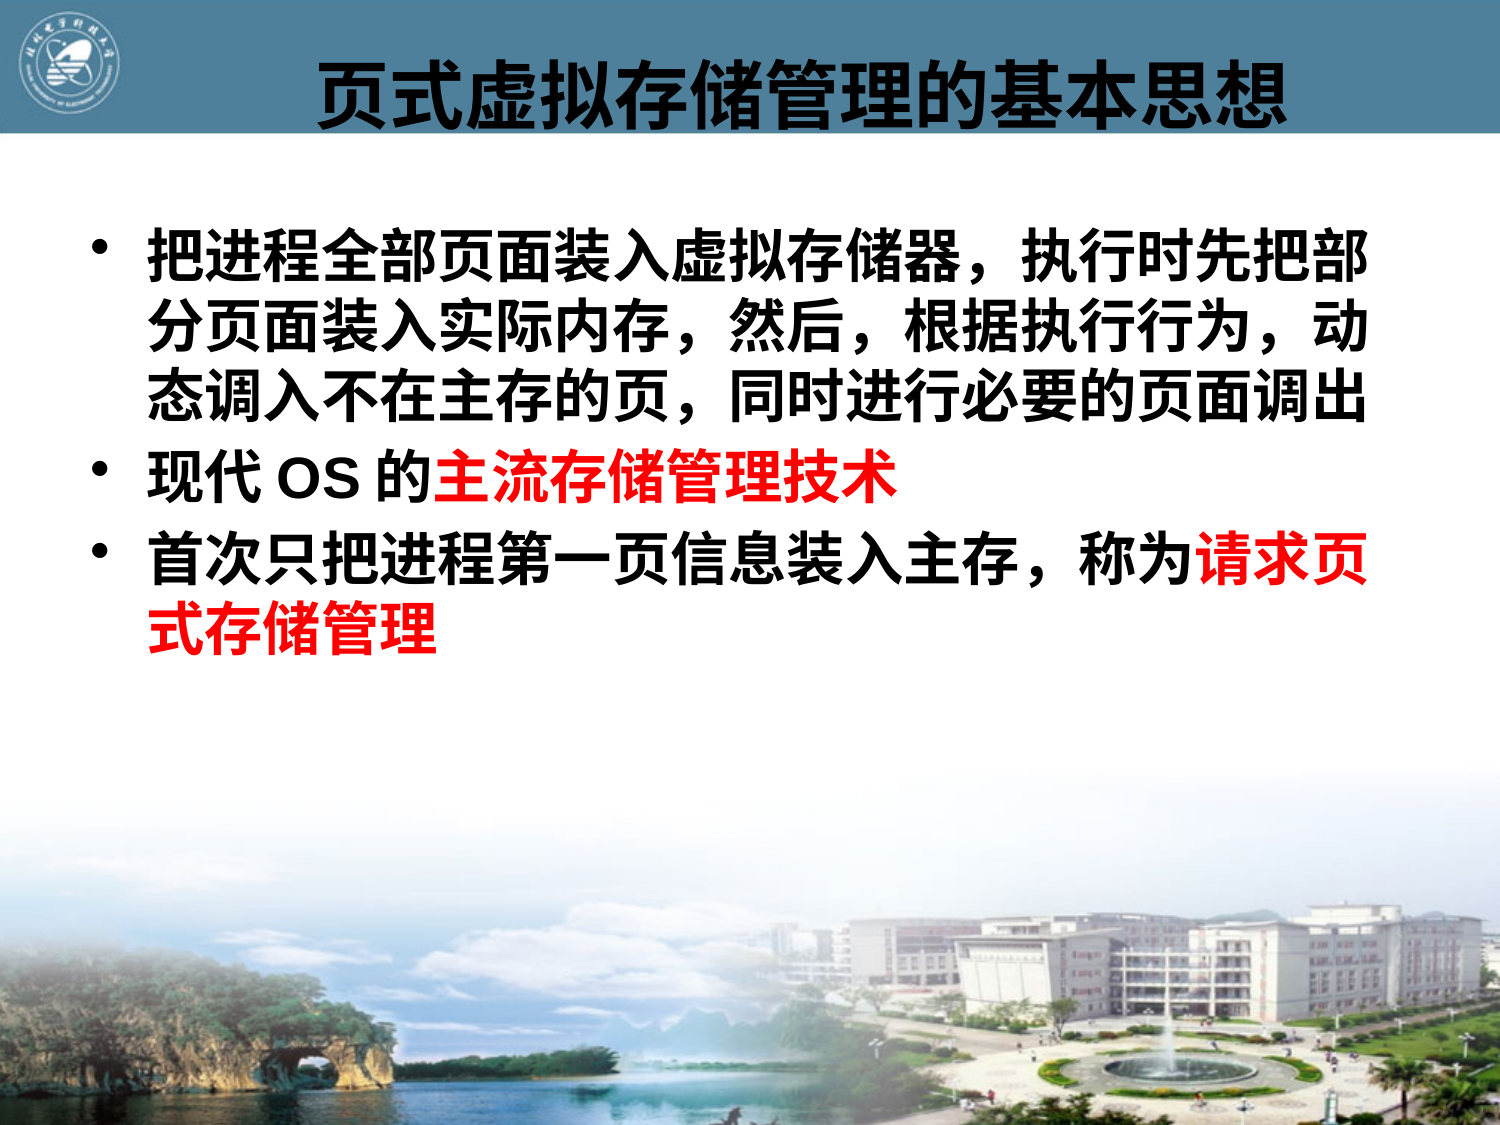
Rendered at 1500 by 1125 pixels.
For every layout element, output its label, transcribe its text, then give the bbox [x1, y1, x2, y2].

title 页式虚拟存储管理的基本思想 [104, 0, 1500, 188]
list 把进程全部页面装入虚拟存储器，执行时先把部分页面装入实际内存，然后，根据执行行为，动态调入不在主存的页，同时进行必要的页面调出 现代OS的主流存储管理技术 首次只把进程第一页信息装入主存，称为请求页式存储管理 [74, 211, 1426, 955]
picture [0, 0, 1500, 1125]
